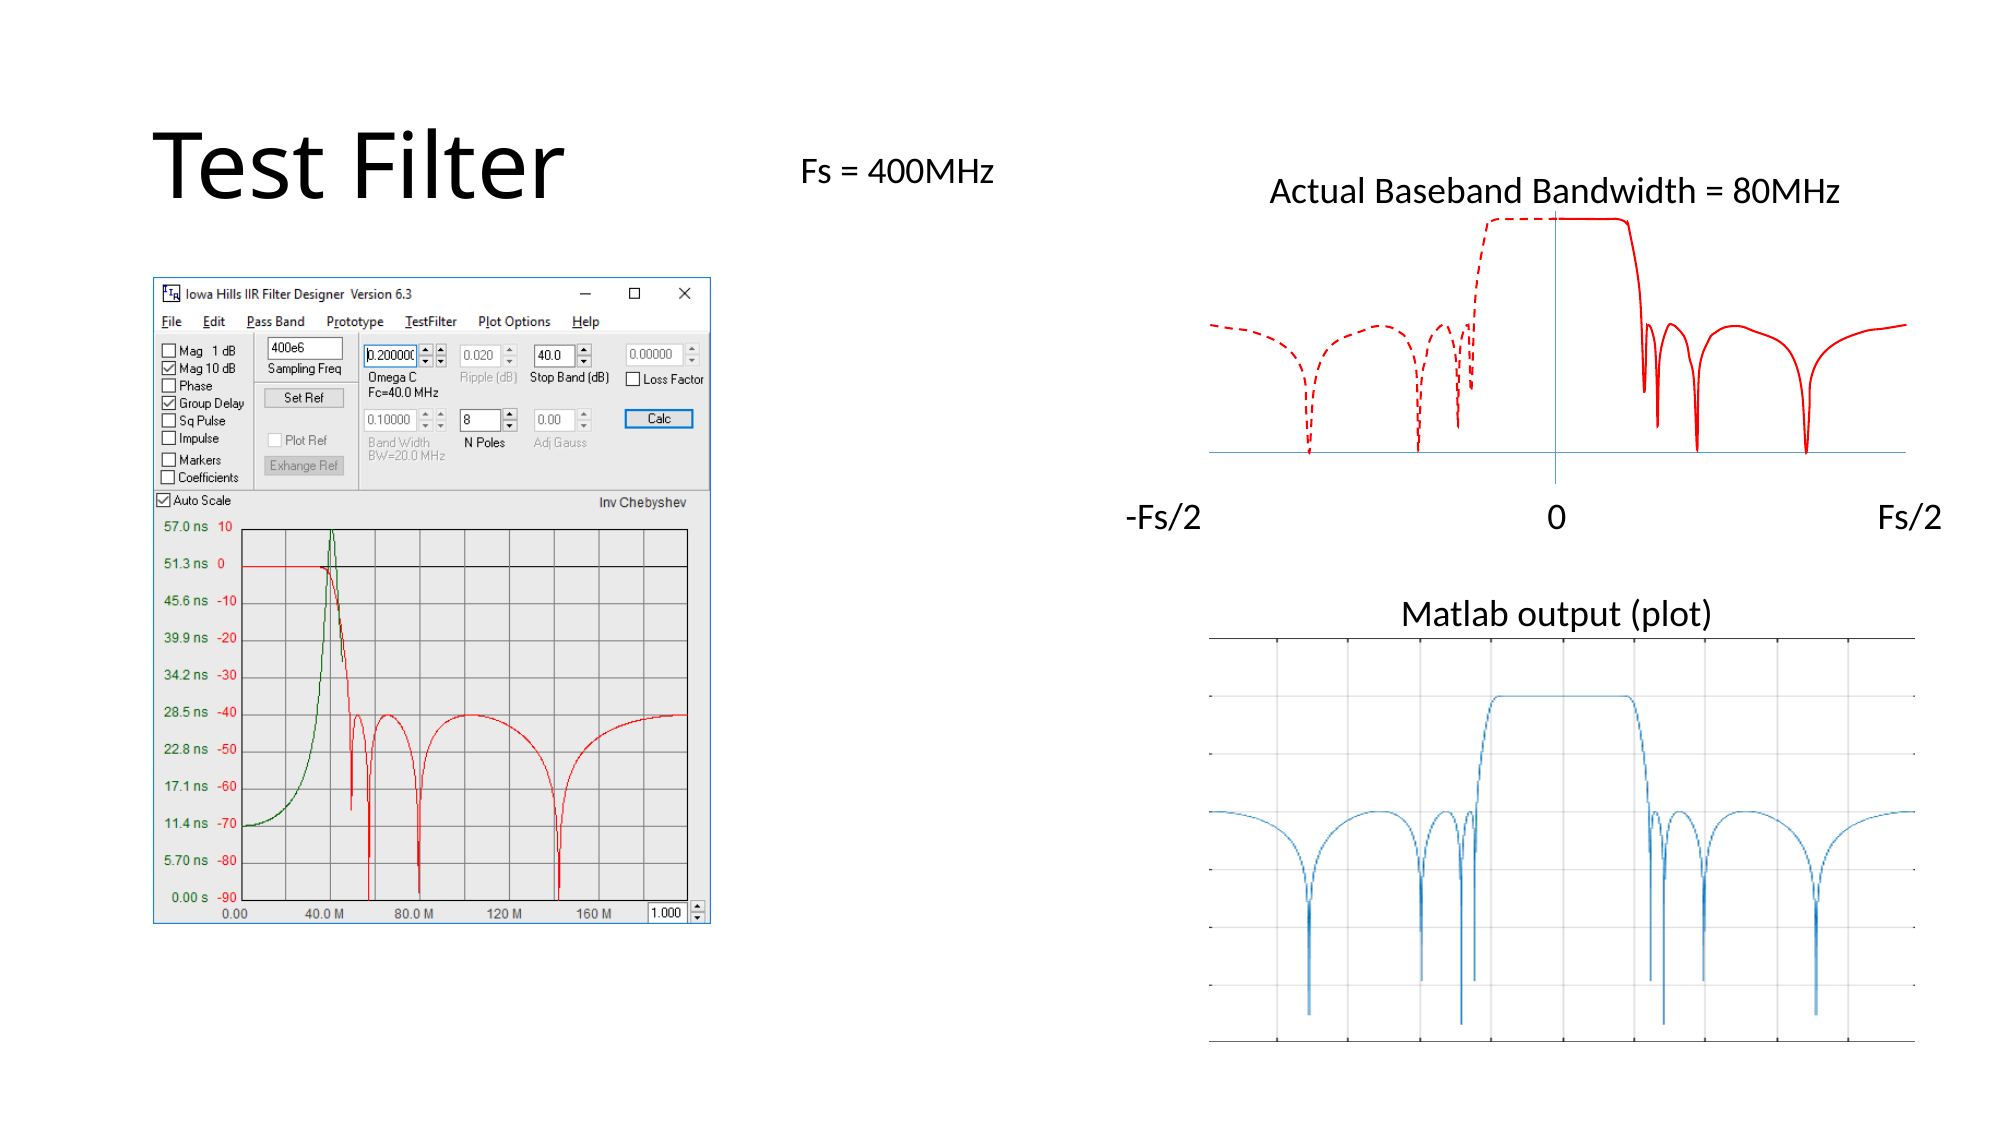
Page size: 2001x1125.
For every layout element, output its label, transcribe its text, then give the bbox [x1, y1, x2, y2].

text_box [1558, 218, 1907, 452]
text_box Matlab output (plot) [1386, 581, 1728, 638]
text_box Fs/2 [1863, 484, 1958, 545]
text_box -Fs/2 [1110, 484, 1217, 545]
text_box 0 [1532, 484, 1582, 545]
text_box [1209, 218, 1555, 452]
title Test Filter [137, 59, 1863, 278]
picture [153, 277, 711, 924]
text_box Fs = 400MHz [785, 138, 1010, 198]
picture [1209, 638, 1915, 1042]
text_box Actual Baseband Bandwidth = 80MHz [1254, 158, 1857, 218]
